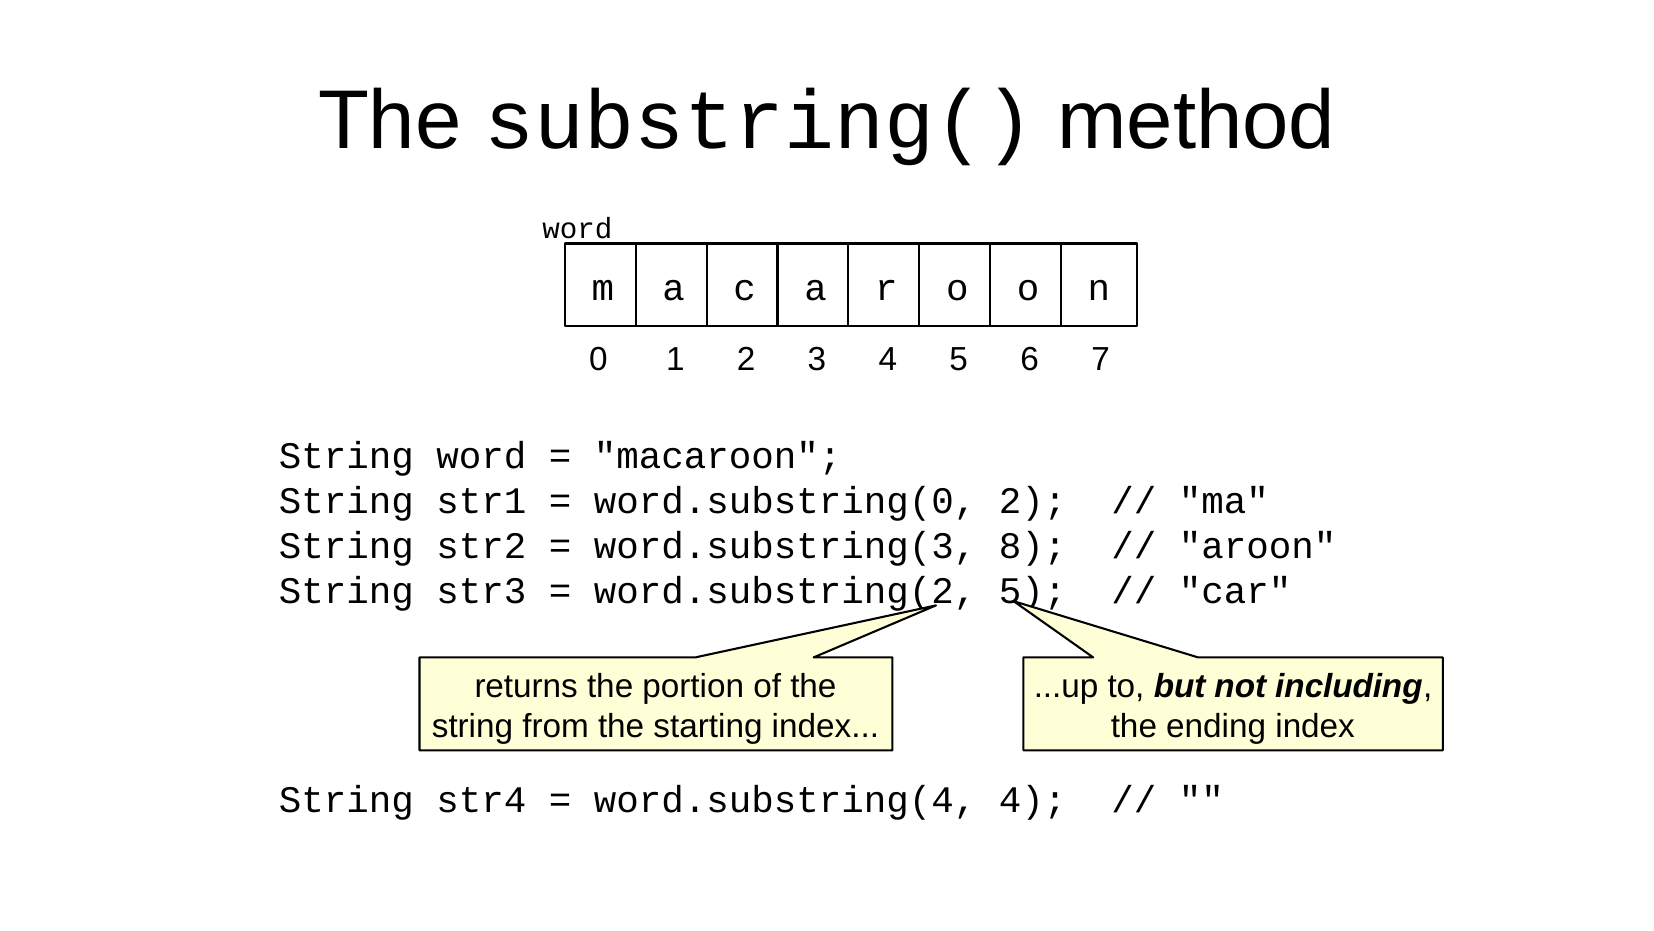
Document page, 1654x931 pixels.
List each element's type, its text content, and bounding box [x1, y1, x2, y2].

text_box The substring() method [82, 37, 1571, 193]
text_box String str4 = word.substring(4, 4); // "" [264, 767, 1460, 830]
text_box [527, 201, 1138, 382]
text_box String word = "macaroon"; String str1 = word.substring(0, 2); // "ma" String str2 = word.substring(3, 8); // "aroon" String str3 = word.substring(2, 5); // "car" [264, 423, 1460, 609]
text_box returns the portion of the string from the starting index... [419, 605, 937, 751]
text_box ...up to, but not including, the ending index [1013, 601, 1443, 751]
